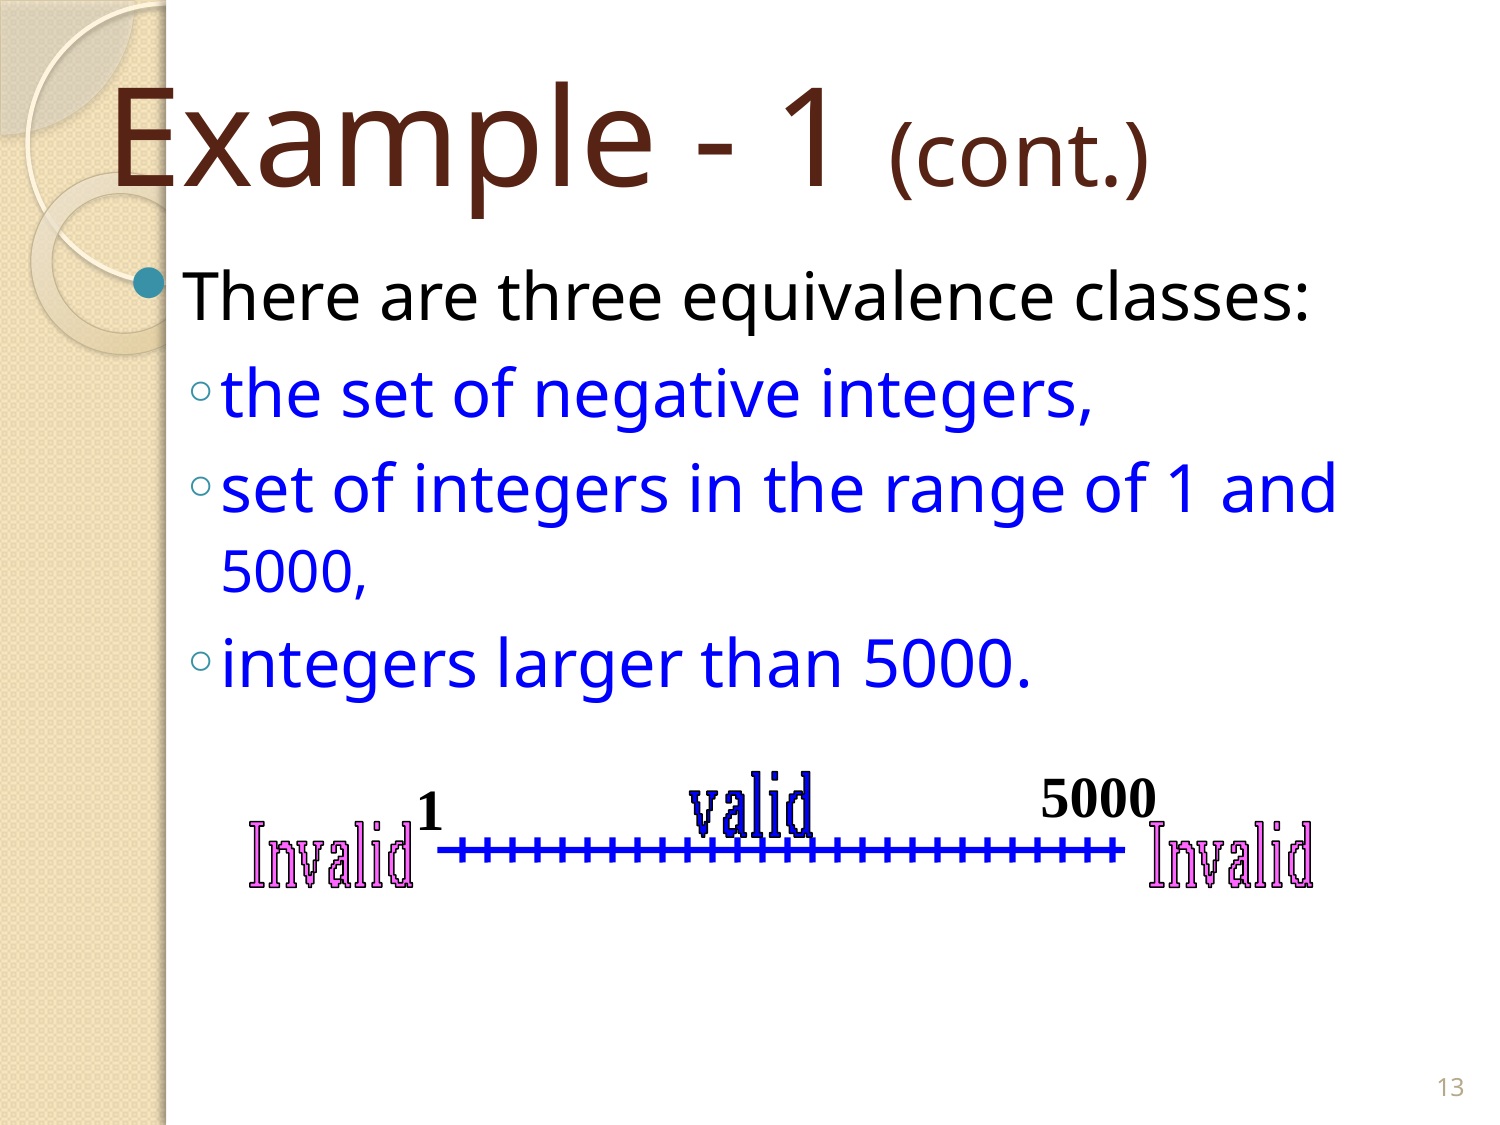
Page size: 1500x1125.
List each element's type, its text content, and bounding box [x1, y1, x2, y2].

slide_number 13 [1413, 1034, 1488, 1113]
text_box 5000 [1037, 762, 1188, 848]
list There are three equivalence classes: the set of negative integers, set of integers in the range of 1 and 5000, integers larger than 5000. [112, 237, 1388, 913]
title Example - 1 (cont.) [66, 37, 1342, 225]
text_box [1149, 821, 1313, 888]
text_box 1 [412, 774, 563, 860]
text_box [689, 771, 813, 838]
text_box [249, 821, 413, 888]
